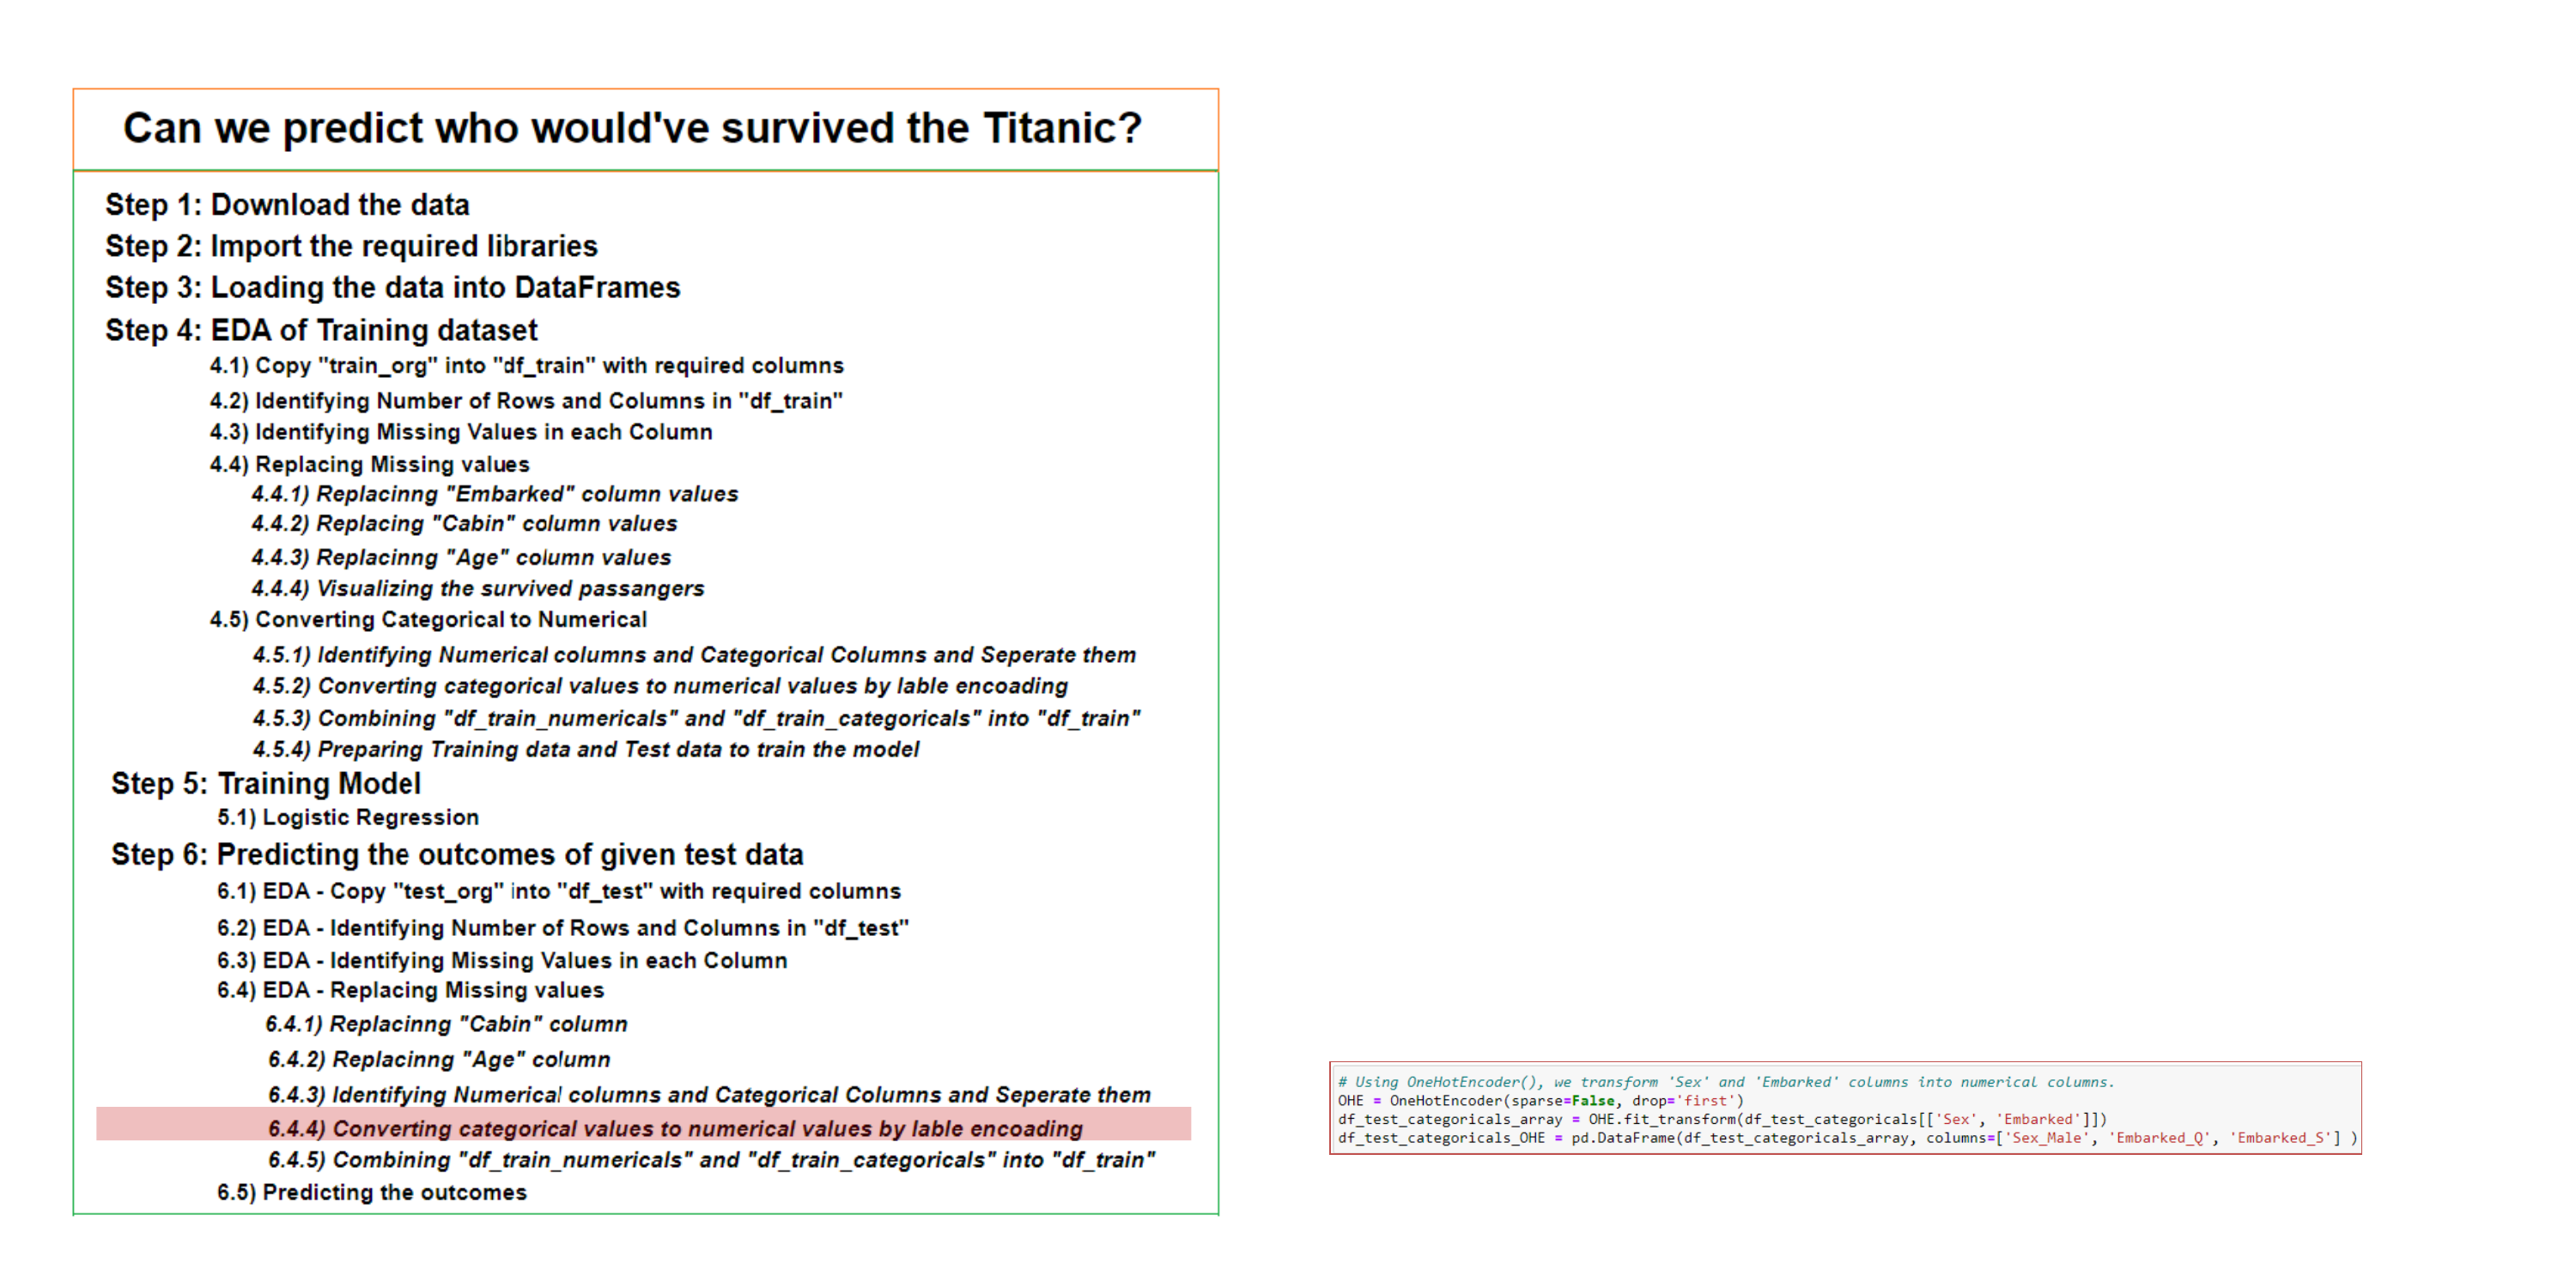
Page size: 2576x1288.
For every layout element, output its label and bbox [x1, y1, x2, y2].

picture [66, 82, 1227, 1225]
picture [1330, 1062, 2362, 1154]
